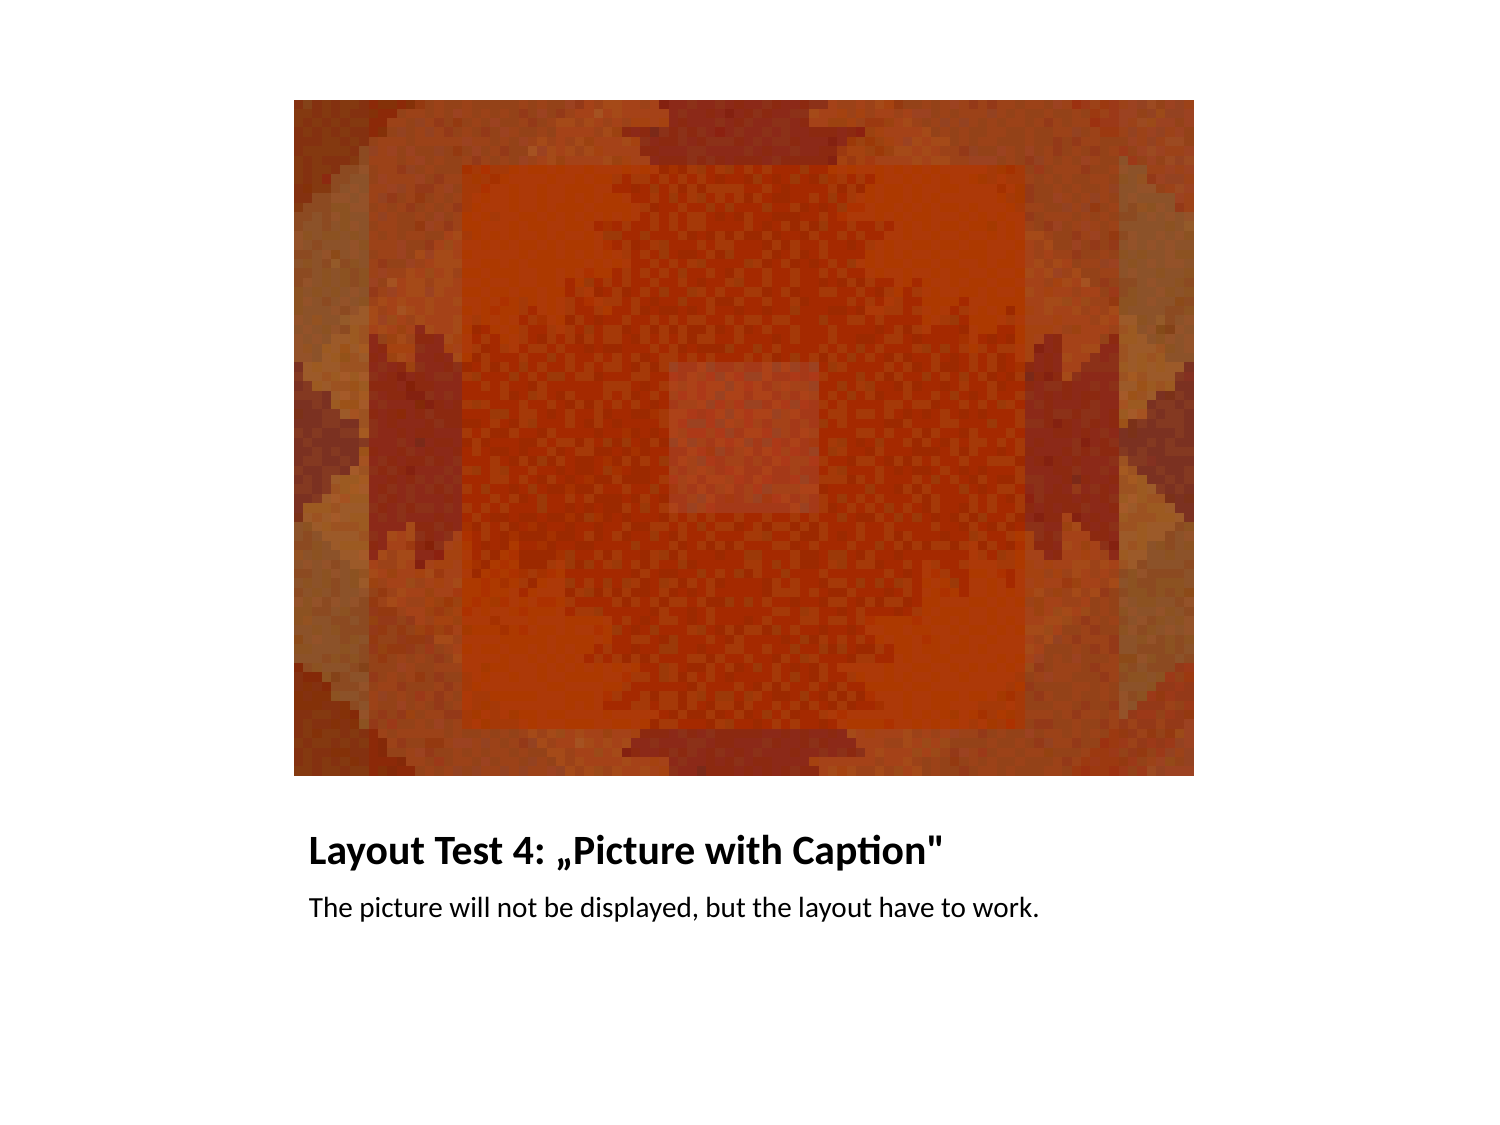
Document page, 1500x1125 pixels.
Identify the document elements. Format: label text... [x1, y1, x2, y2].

list The picture will not be displayed, but the layout have to work. [293, 880, 1195, 1013]
title Layout Test 4: „Picture with Caption" [293, 787, 1195, 880]
picture [293, 100, 1195, 776]
